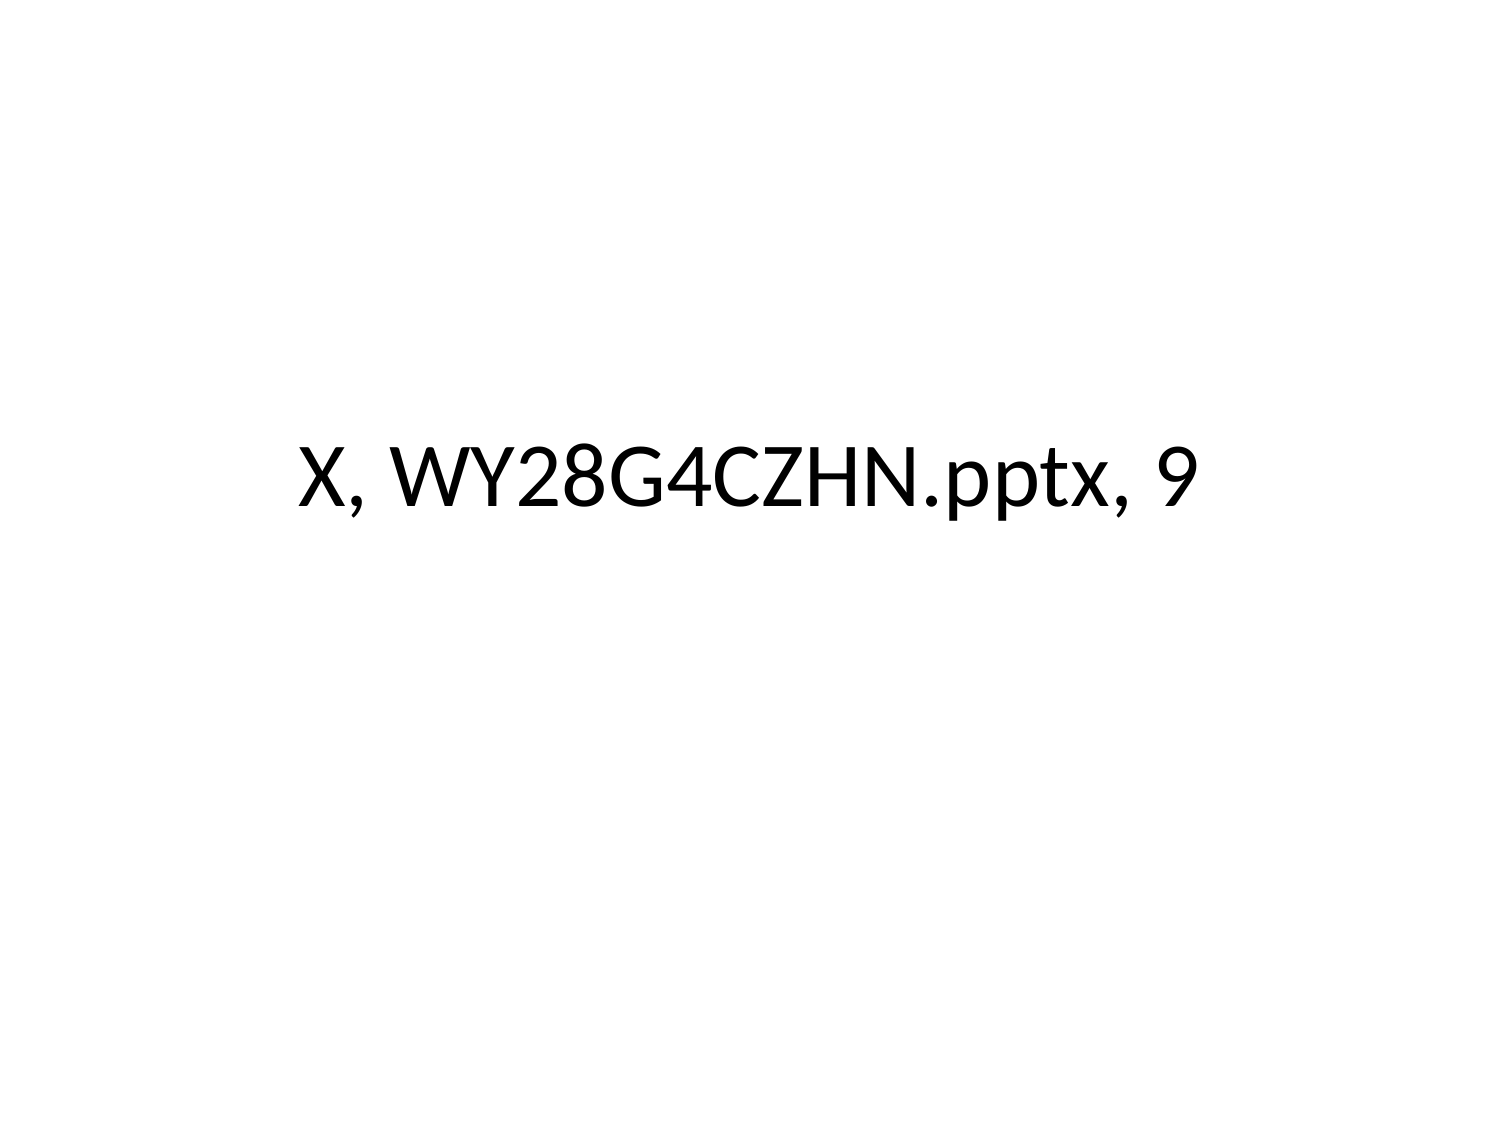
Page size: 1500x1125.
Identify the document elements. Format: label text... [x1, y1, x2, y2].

title X, WY28G4CZHN.pptx, 9 [112, 349, 1388, 591]
